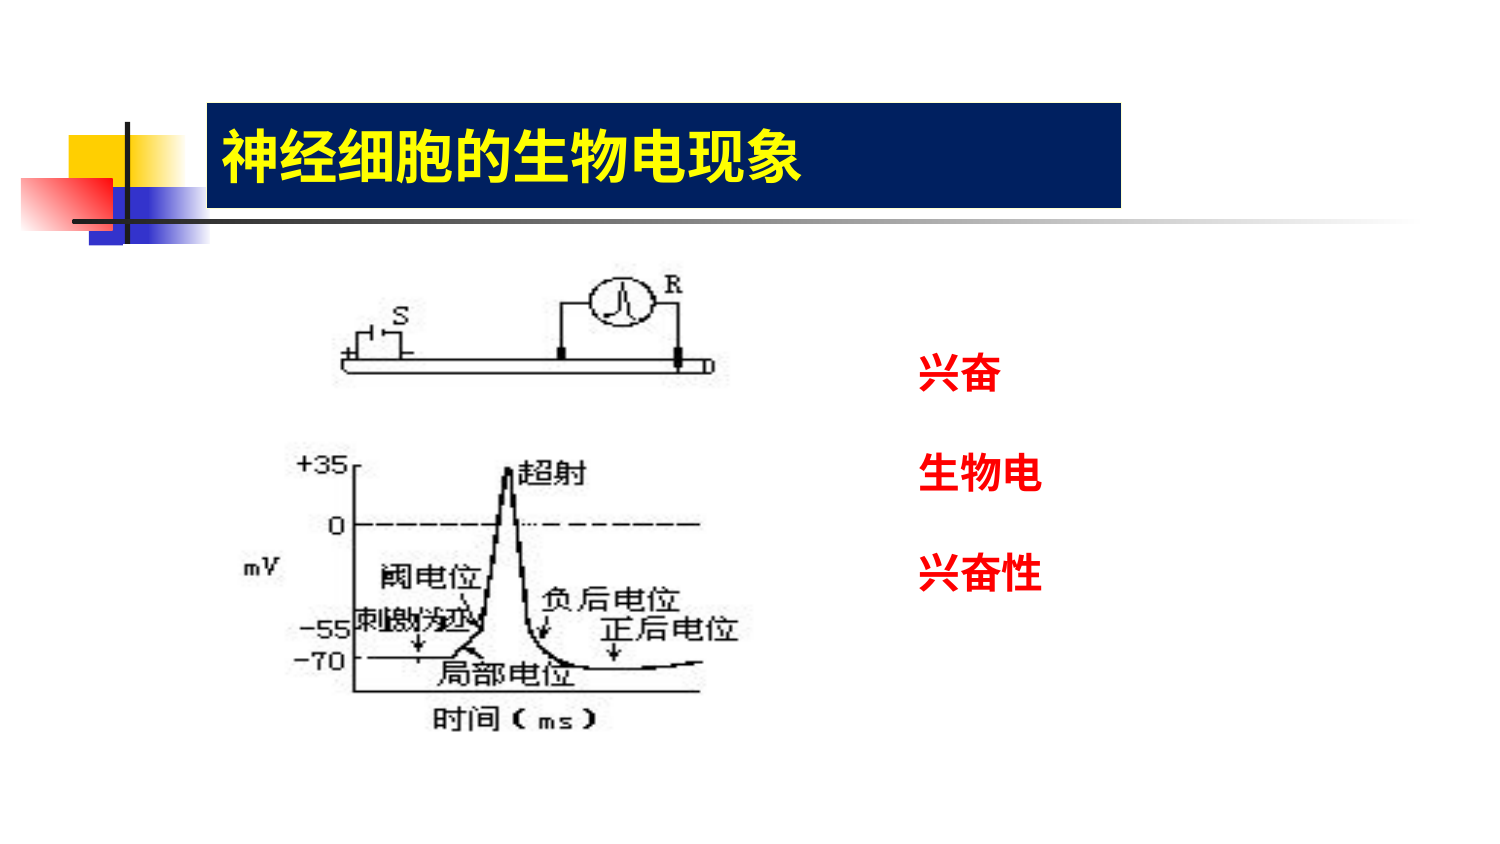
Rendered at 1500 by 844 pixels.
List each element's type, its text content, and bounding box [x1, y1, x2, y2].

list [193, 247, 1470, 755]
picture [123, 244, 1022, 743]
text_box 神经细胞的生物电现象 [206, 102, 1122, 209]
text_box 兴奋 生物电 兴奋性 [1026, 339, 1182, 605]
